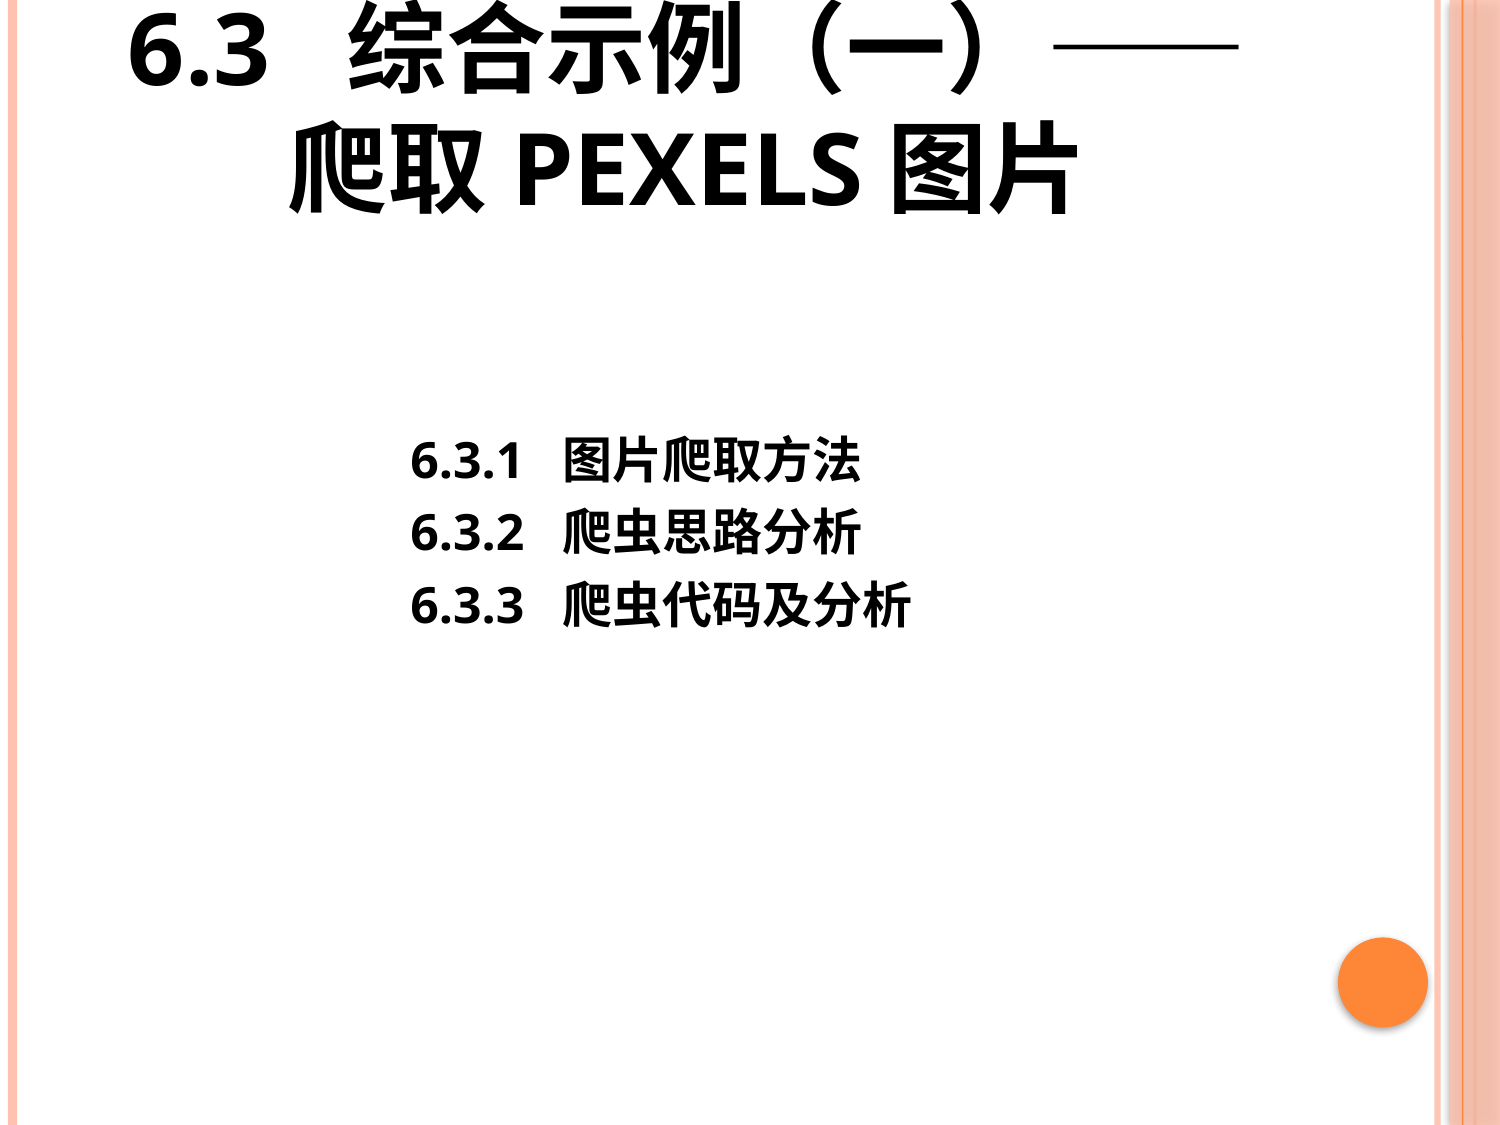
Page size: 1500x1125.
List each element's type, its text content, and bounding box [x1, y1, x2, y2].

list 6.3.1 图片爬取方法 6.3.2 爬虫思路分析 6.3.3 爬虫代码及分析 [395, 420, 1300, 1062]
title 6.3 综合示例（一）——爬取Pexels图片 [75, 45, 1300, 233]
